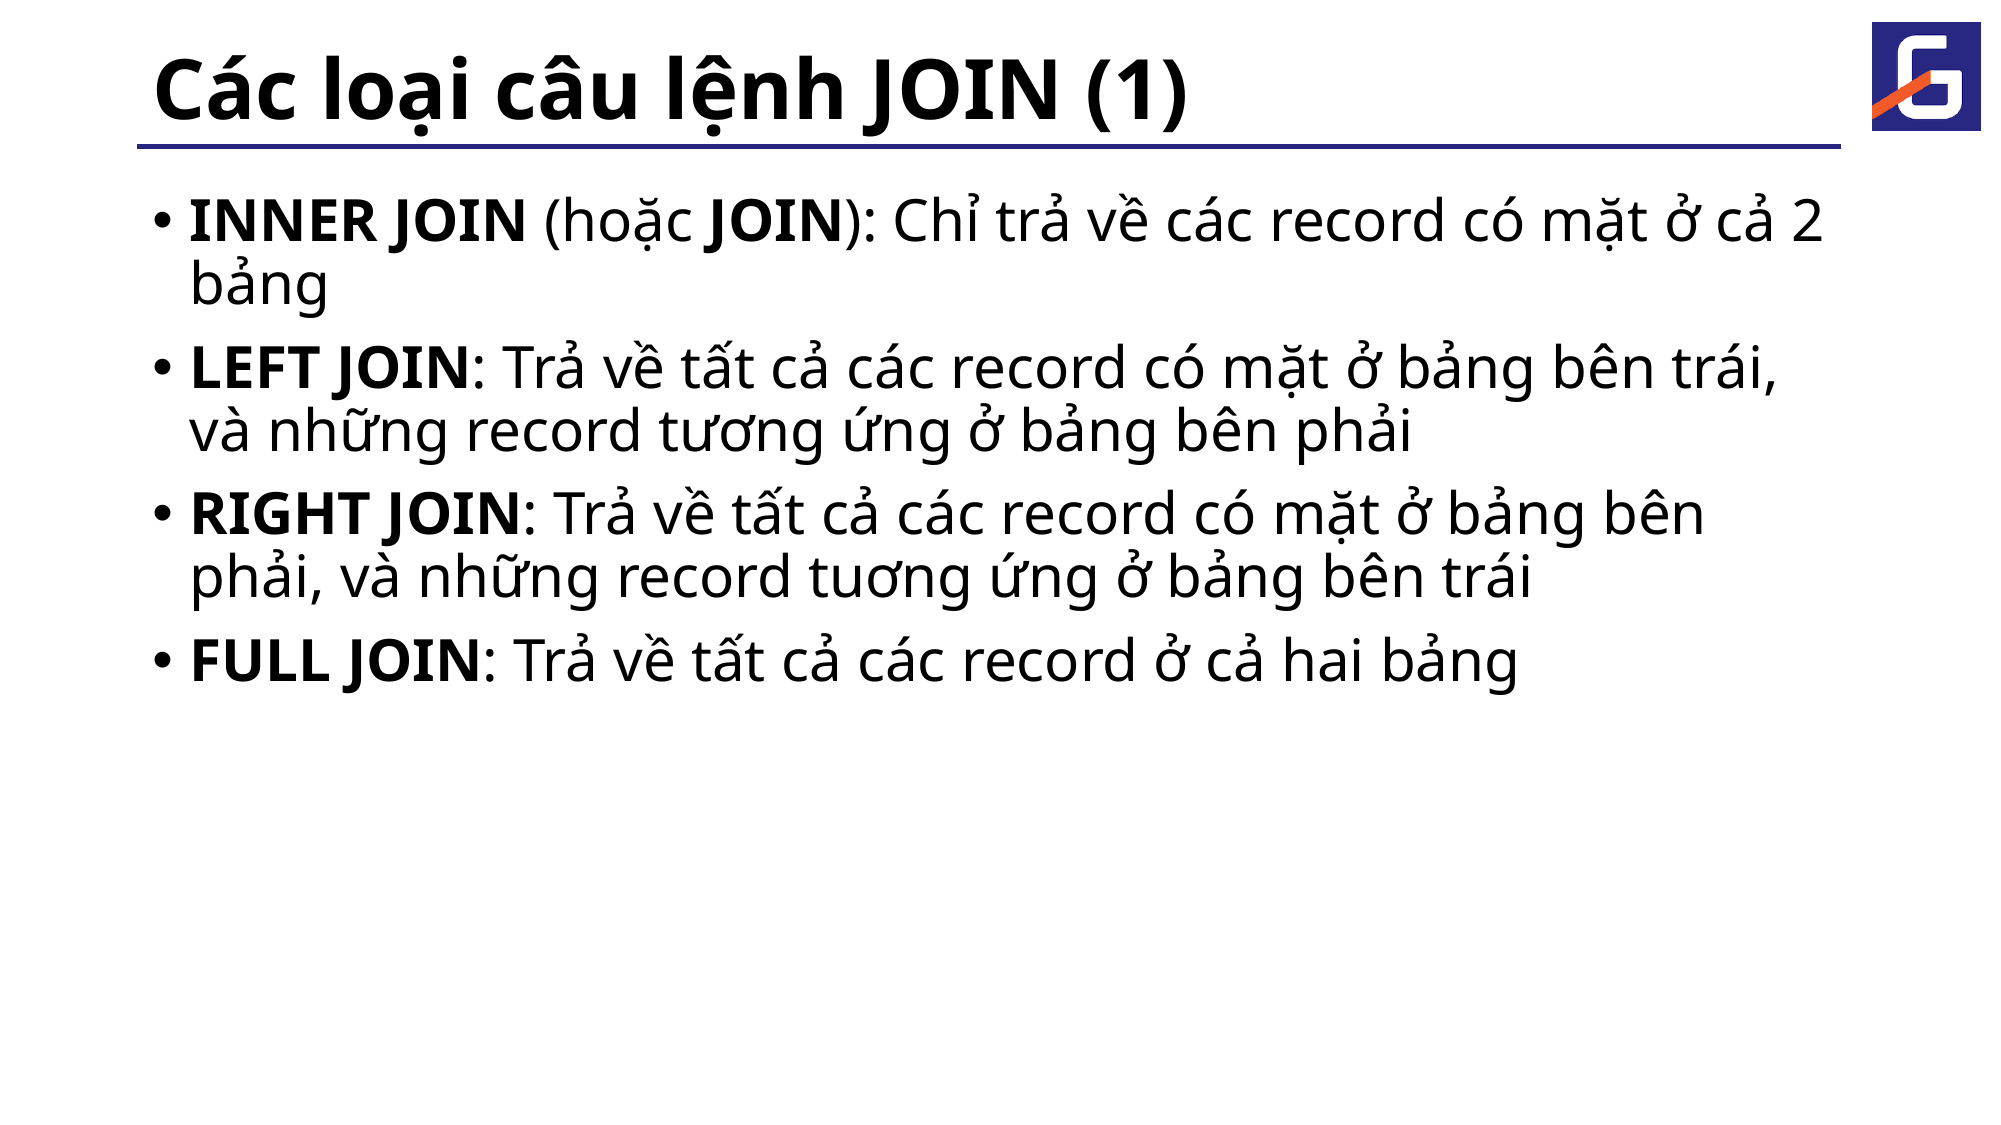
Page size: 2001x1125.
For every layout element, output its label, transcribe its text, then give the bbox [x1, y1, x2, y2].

picture [1872, 22, 1981, 131]
list INNER JOIN (hoặc JOIN): Chỉ trả về các record có mặt ở cả 2 bảng LEFT JOIN: Trả về tất cả các record có mặt ở bảng bên trái, và những record tương ứng ở bảng bên phải RIGHT JOIN: Trả về tất cả các record có mặt ở bảng bên phải, và những record tuơng ứng ở bảng bên trái FULL JOIN: Trả về tất cả các record ở cả hai bảng [137, 183, 1863, 1014]
title Các loại câu lệnh JOIN (1) [137, 26, 1863, 160]
